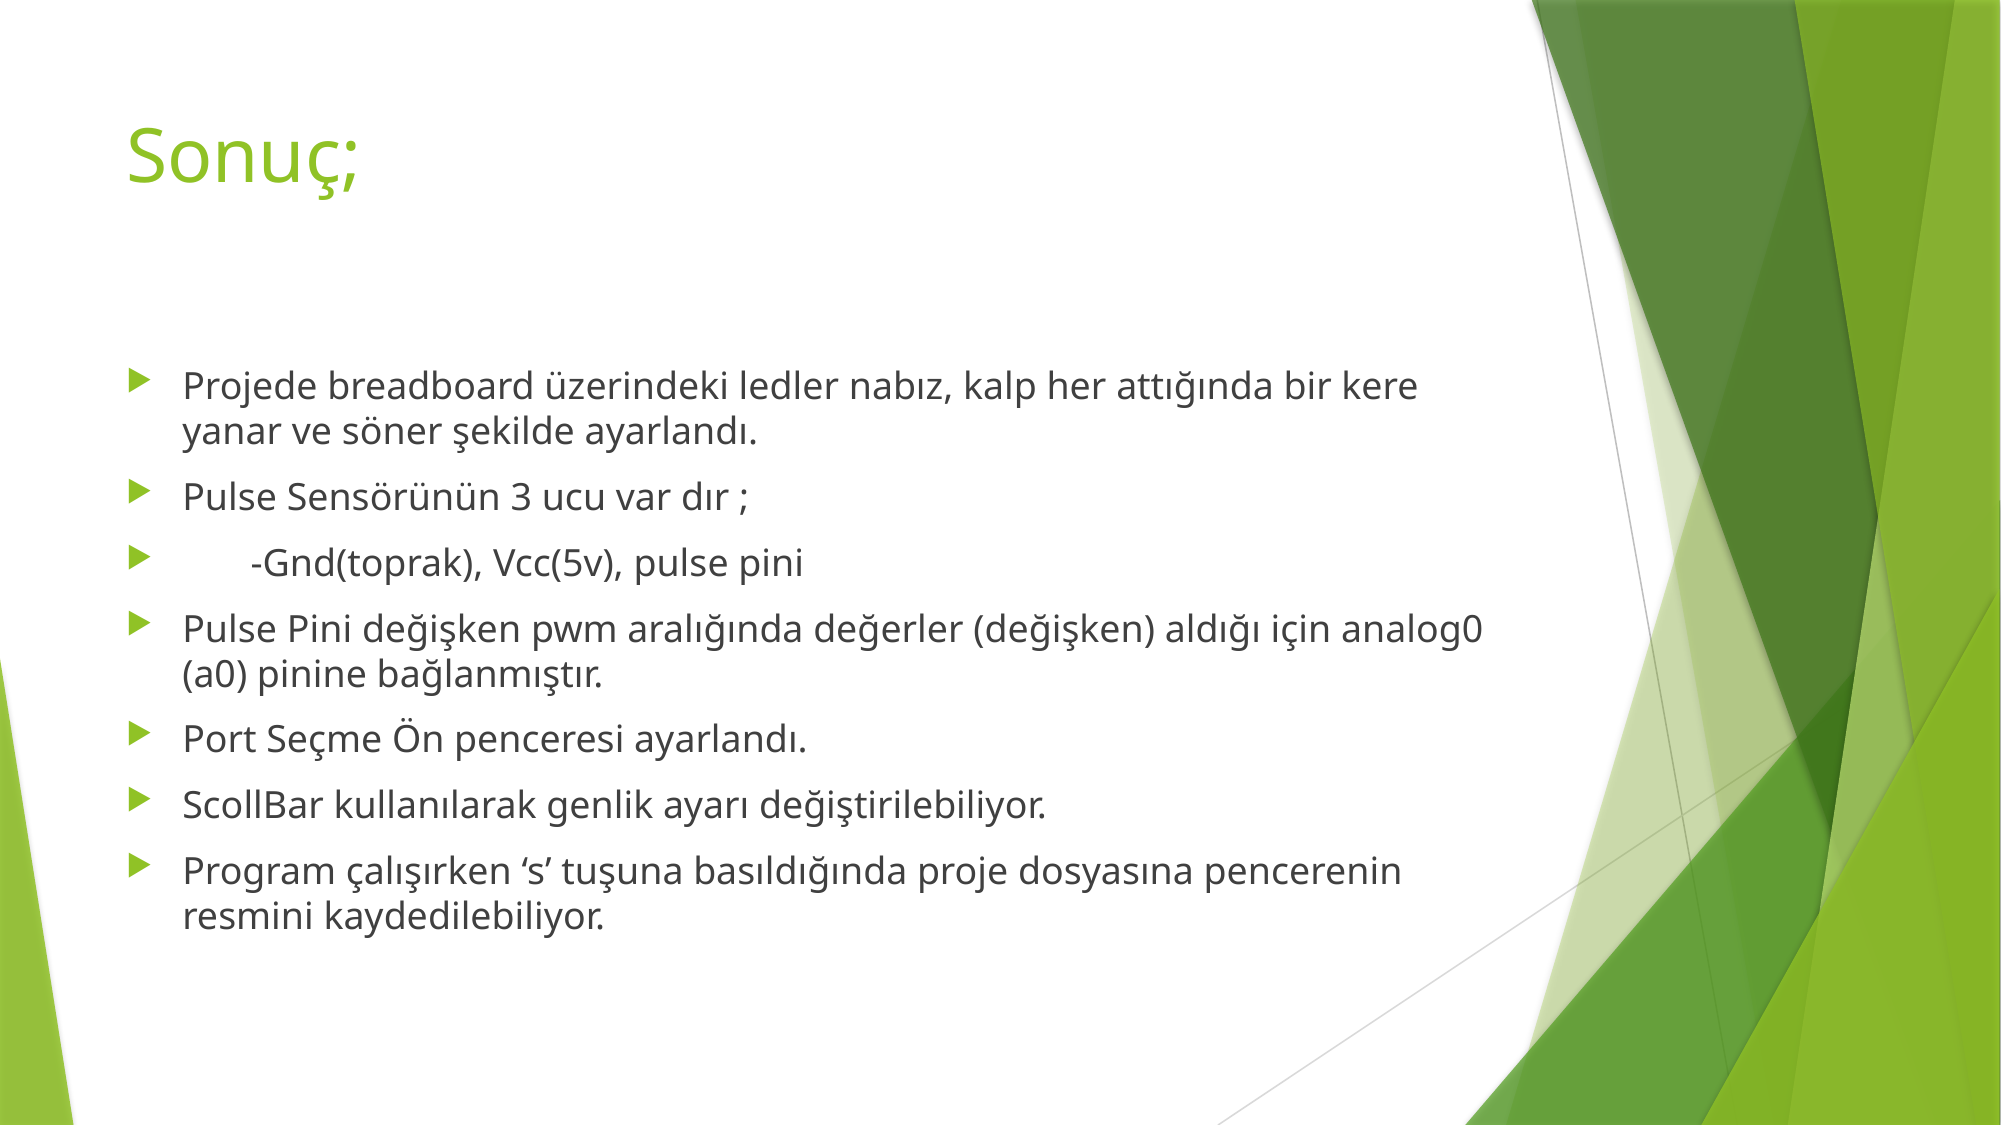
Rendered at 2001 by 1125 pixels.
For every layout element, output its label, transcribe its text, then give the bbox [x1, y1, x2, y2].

title Sonuç; [111, 99, 1522, 317]
list Projede breadboard üzerindeki ledler nabız, kalp her attığında bir kere yanar ve söner şekilde ayarlandı. Pulse Sensörünün 3 ucu var dır ; -Gnd(toprak), Vcc(5v), pulse pini Pulse Pini değişken pwm aralığında değerler (değişken) aldığı için analog0 (a0) pinine bağlanmıştır. Port Seçme Ön penceresi ayarlandı. ScollBar kullanılarak genlik ayarı değiştirilebiliyor. Program çalışırken ‘s’ tuşuna basıldığında proje dosyasına pencerenin resmini kaydedilebiliyor. [111, 354, 1522, 992]
